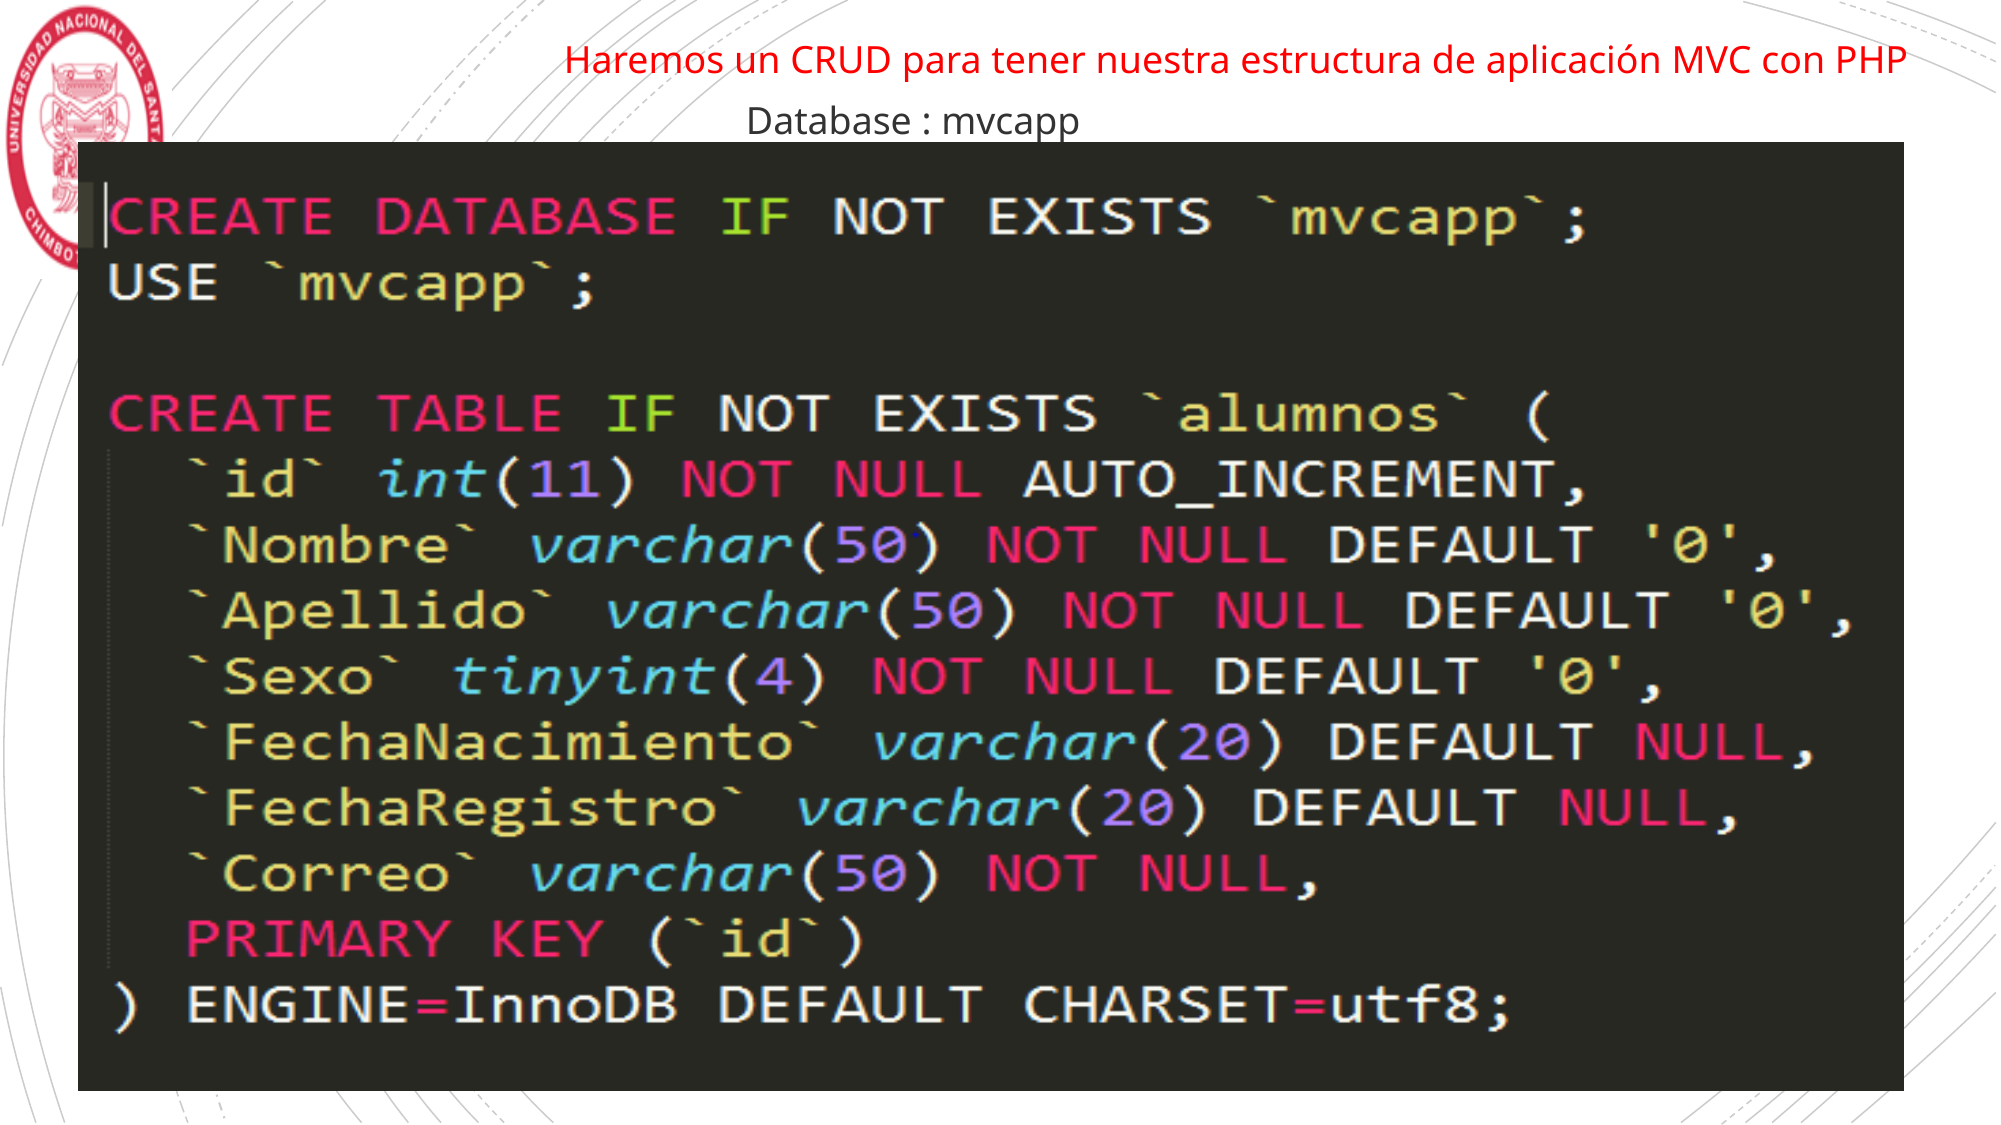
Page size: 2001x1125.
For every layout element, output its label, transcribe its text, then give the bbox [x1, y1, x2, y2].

picture [0, 0, 1904, 1092]
text_box Haremos un CRUD para tener nuestra estructura de aplicación MVC con PHP [549, 28, 1967, 89]
text_box Database : mvcapp [730, 89, 1904, 142]
